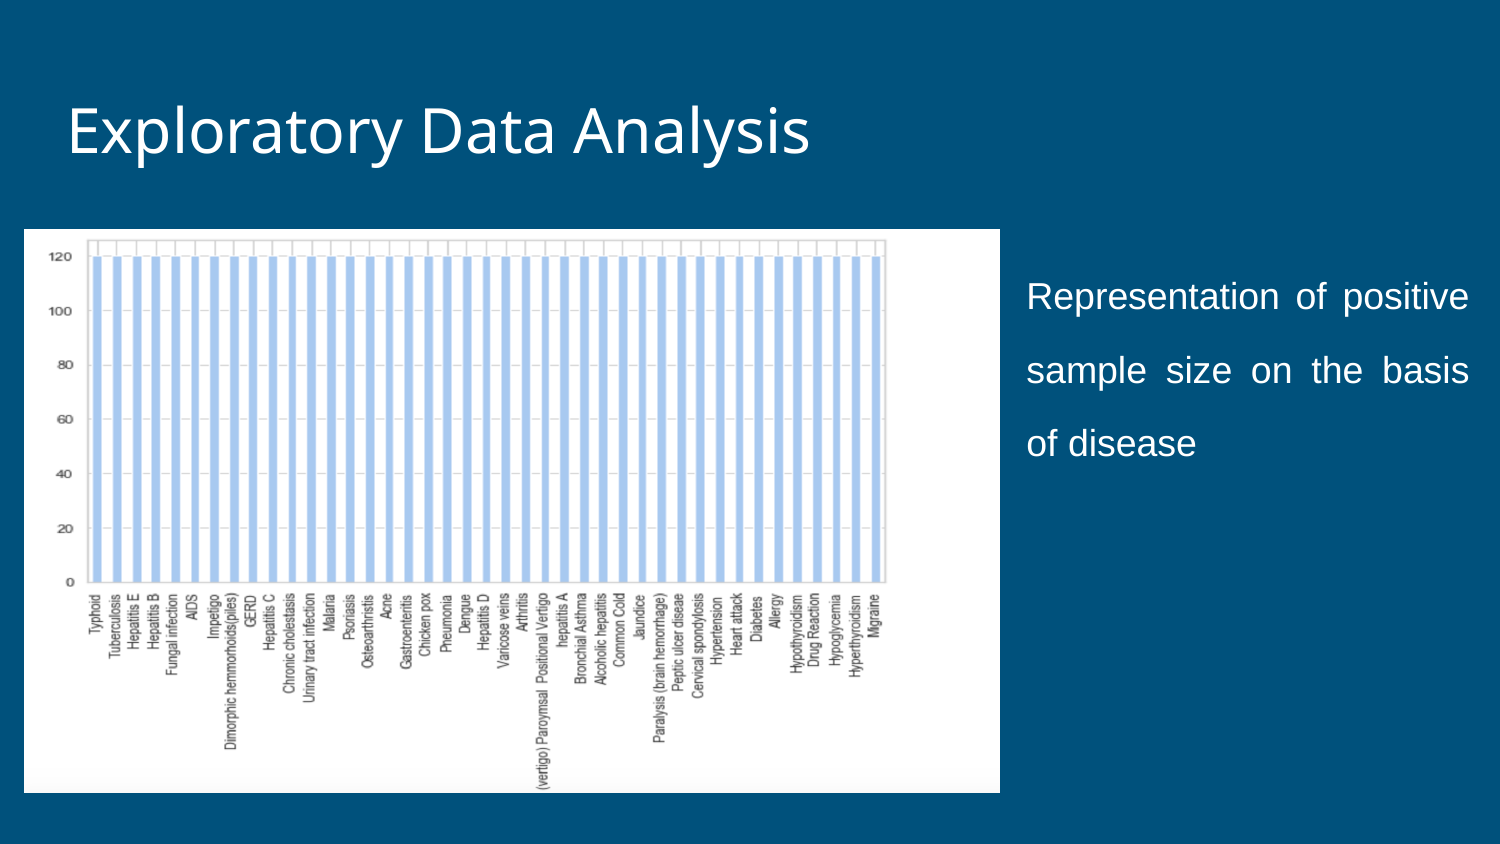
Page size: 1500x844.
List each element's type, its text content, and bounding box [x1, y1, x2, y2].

title Exploratory Data Analysis [51, 61, 1449, 182]
picture [25, 230, 999, 792]
list Representation of positive sample size on the basis of disease [1011, 229, 1485, 766]
